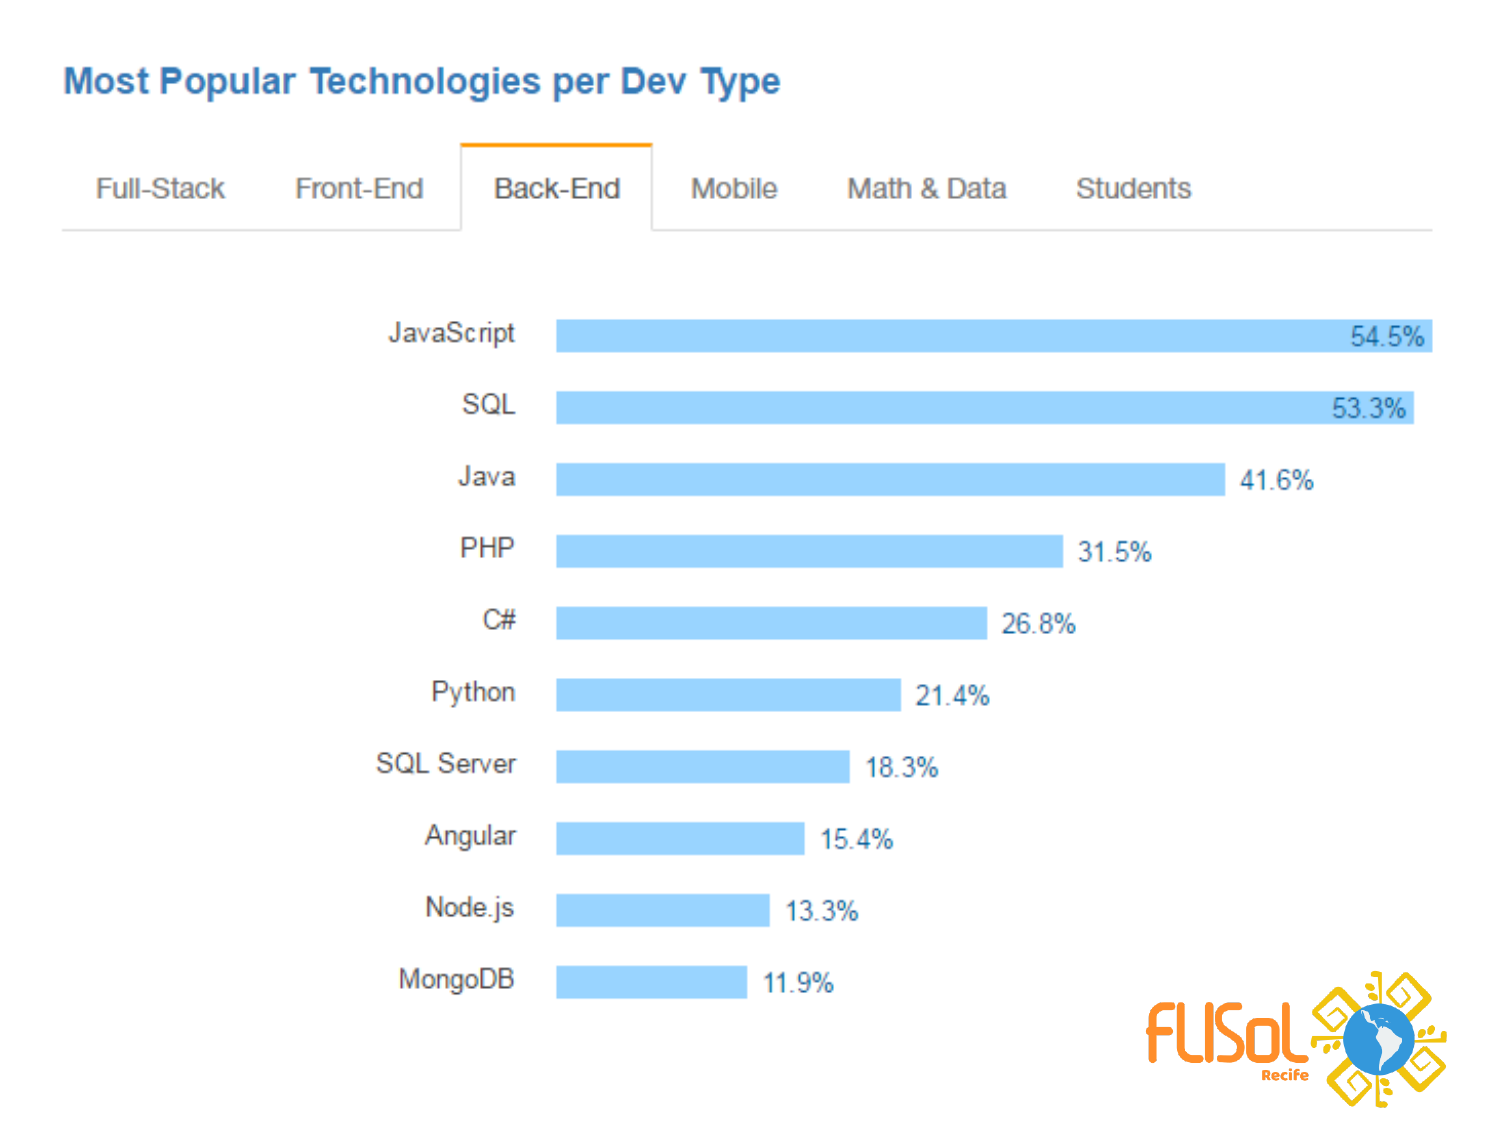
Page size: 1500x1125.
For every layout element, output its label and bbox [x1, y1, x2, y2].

picture [1115, 970, 1477, 1108]
list [42, 43, 1474, 1032]
